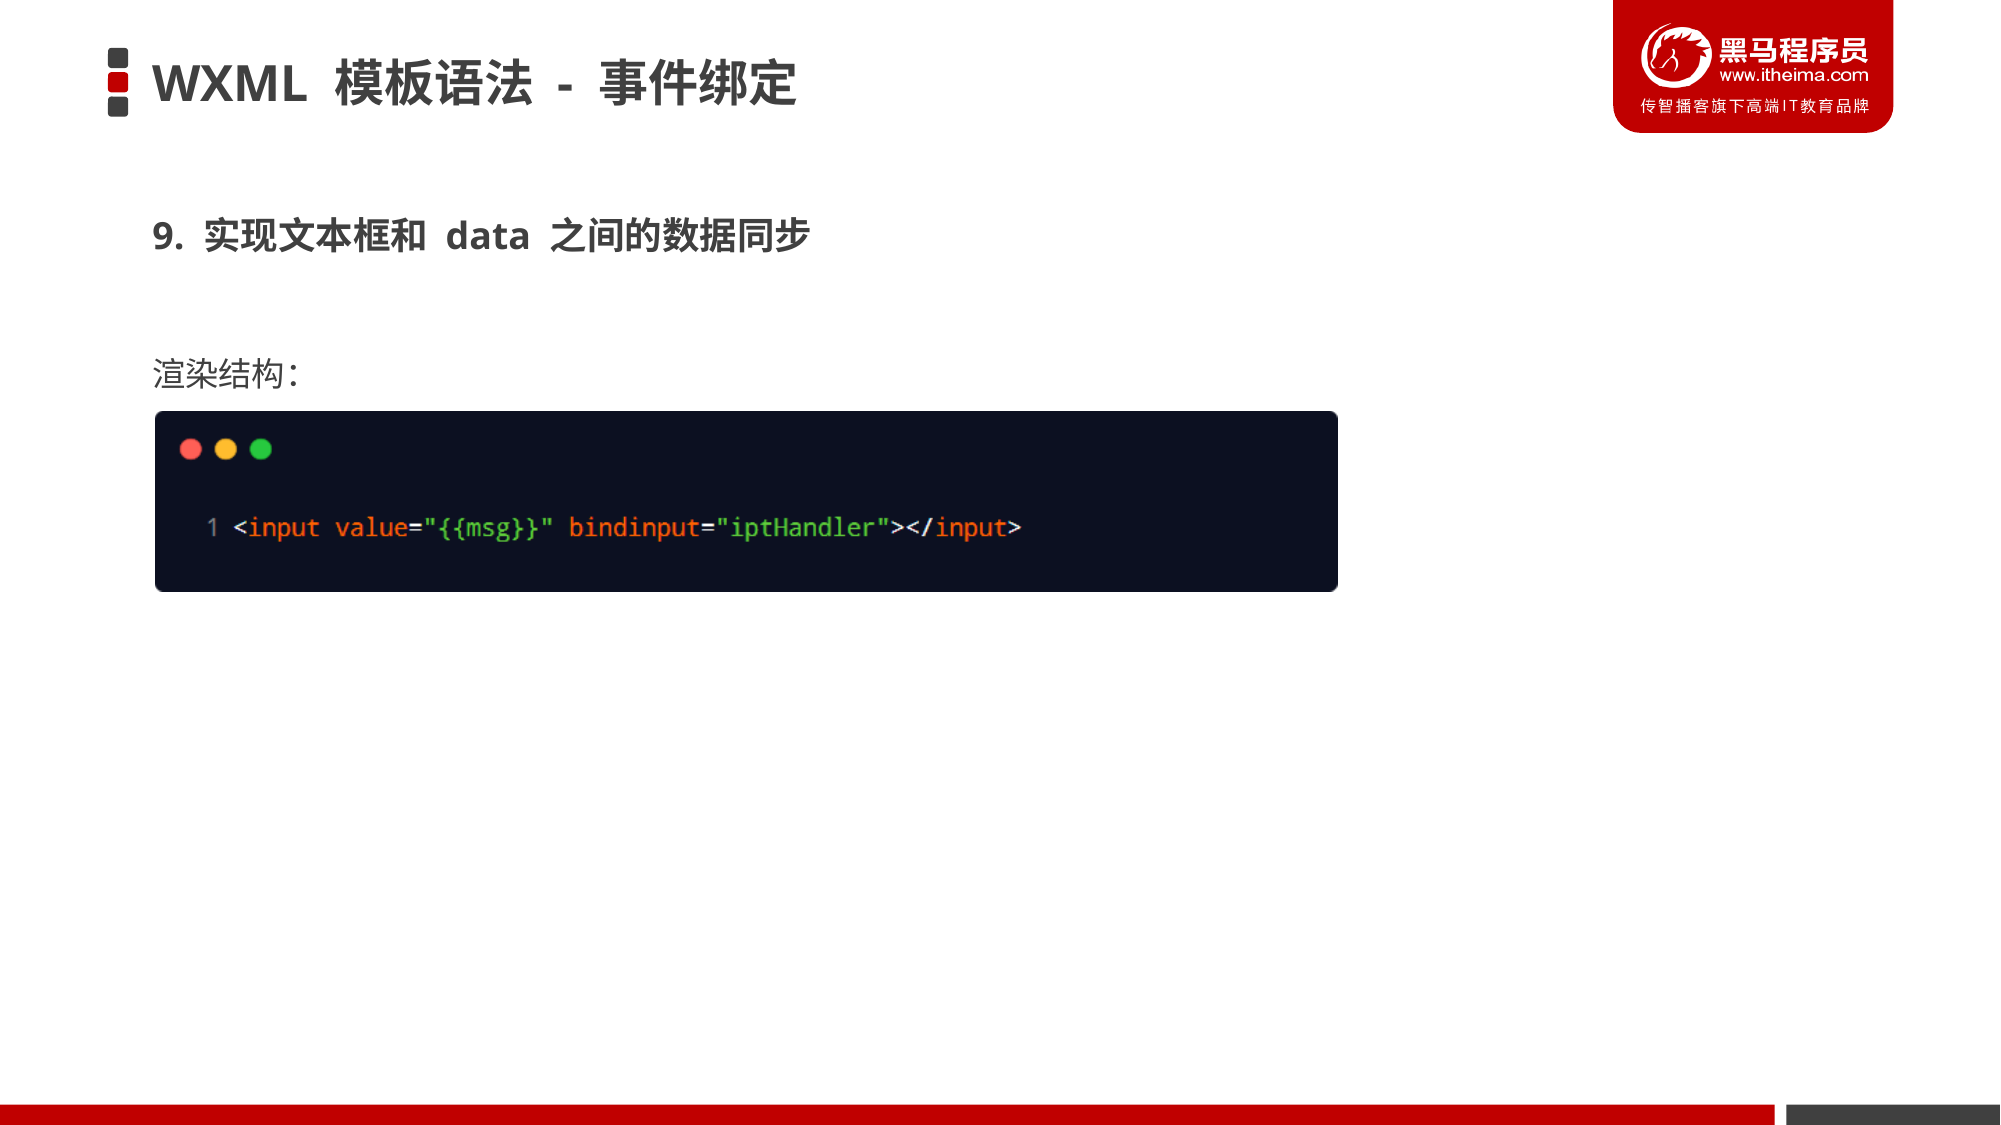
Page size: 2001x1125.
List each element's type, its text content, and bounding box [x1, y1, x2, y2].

picture [1616, 11, 1894, 125]
list 9. 实现文本框和 data 之间的数据同步 [137, 192, 1753, 277]
title WXML 模板语法 - 事件绑定 [137, 38, 1577, 124]
list 渲染结构： [137, 326, 1753, 412]
picture [155, 410, 1338, 592]
